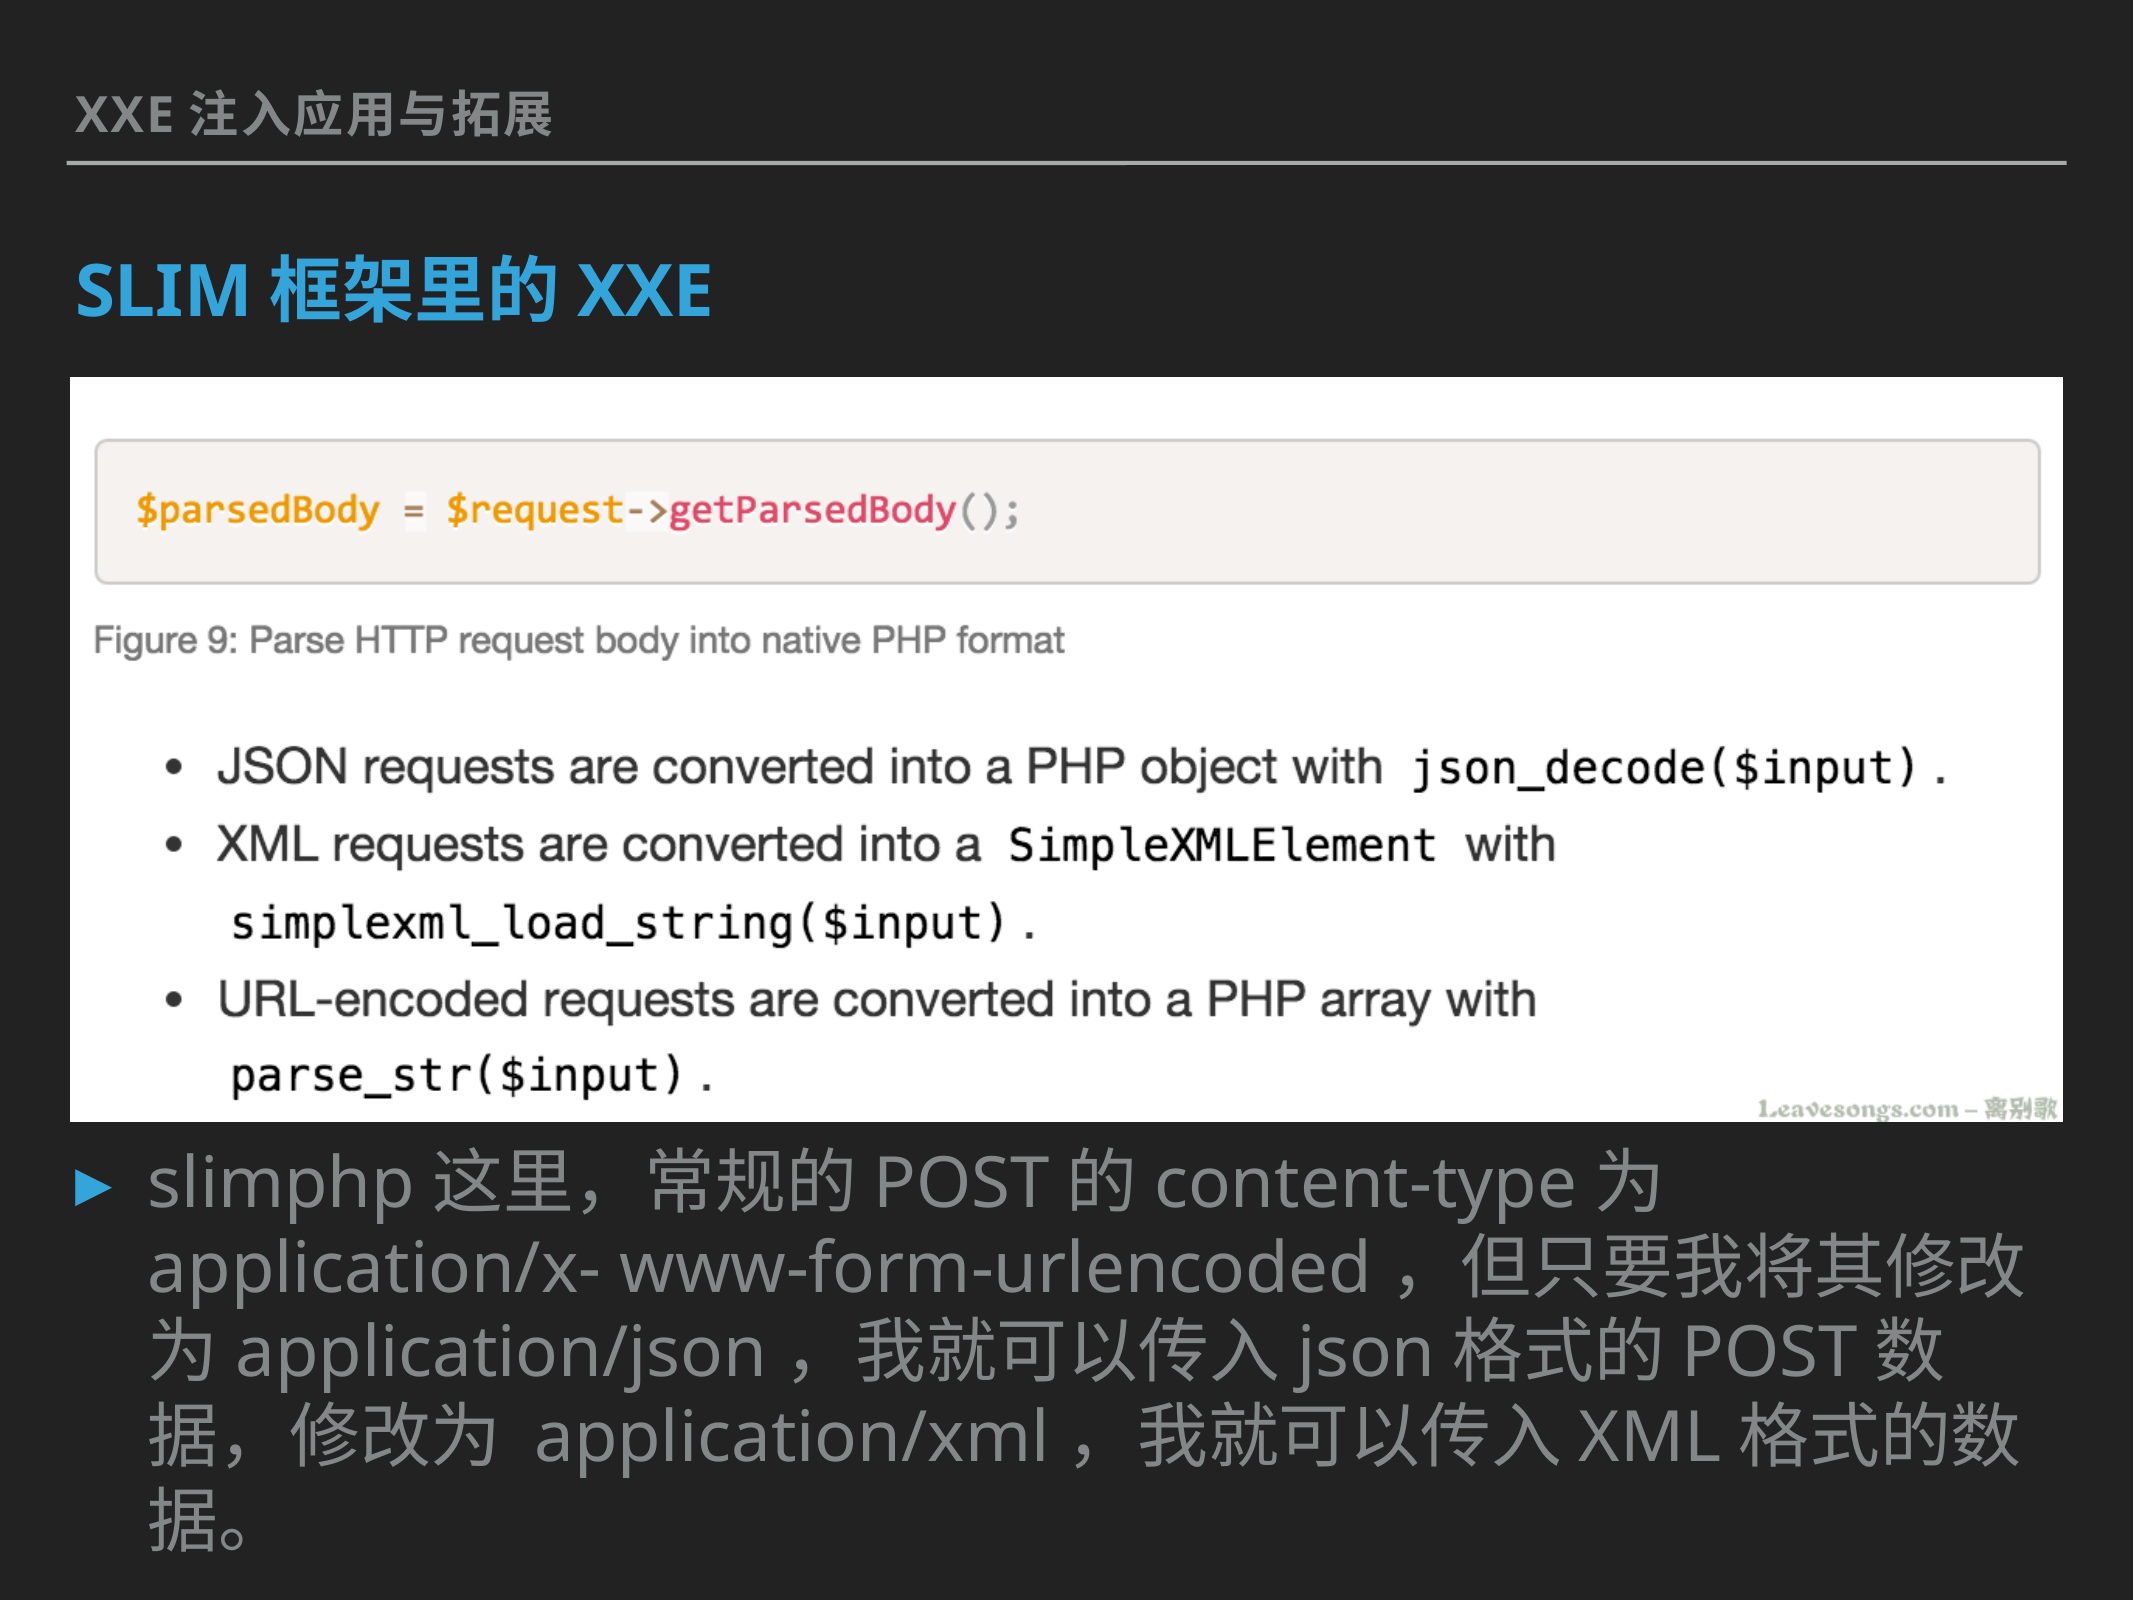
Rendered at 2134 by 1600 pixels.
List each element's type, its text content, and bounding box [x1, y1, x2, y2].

list XXE注入应用与拓展 [66, 64, 1901, 151]
list slimphp这里，常规的POST的content-type为application/x- www-form-urlencoded，但只要我将其修改为application/json，我就可以传入json格式的POST数据，修改为 application/xml，我就可以传入XML格式的数据。 [66, 1127, 2068, 1574]
picture [70, 376, 2063, 1122]
title slim框架里的xxe [66, 251, 2068, 372]
